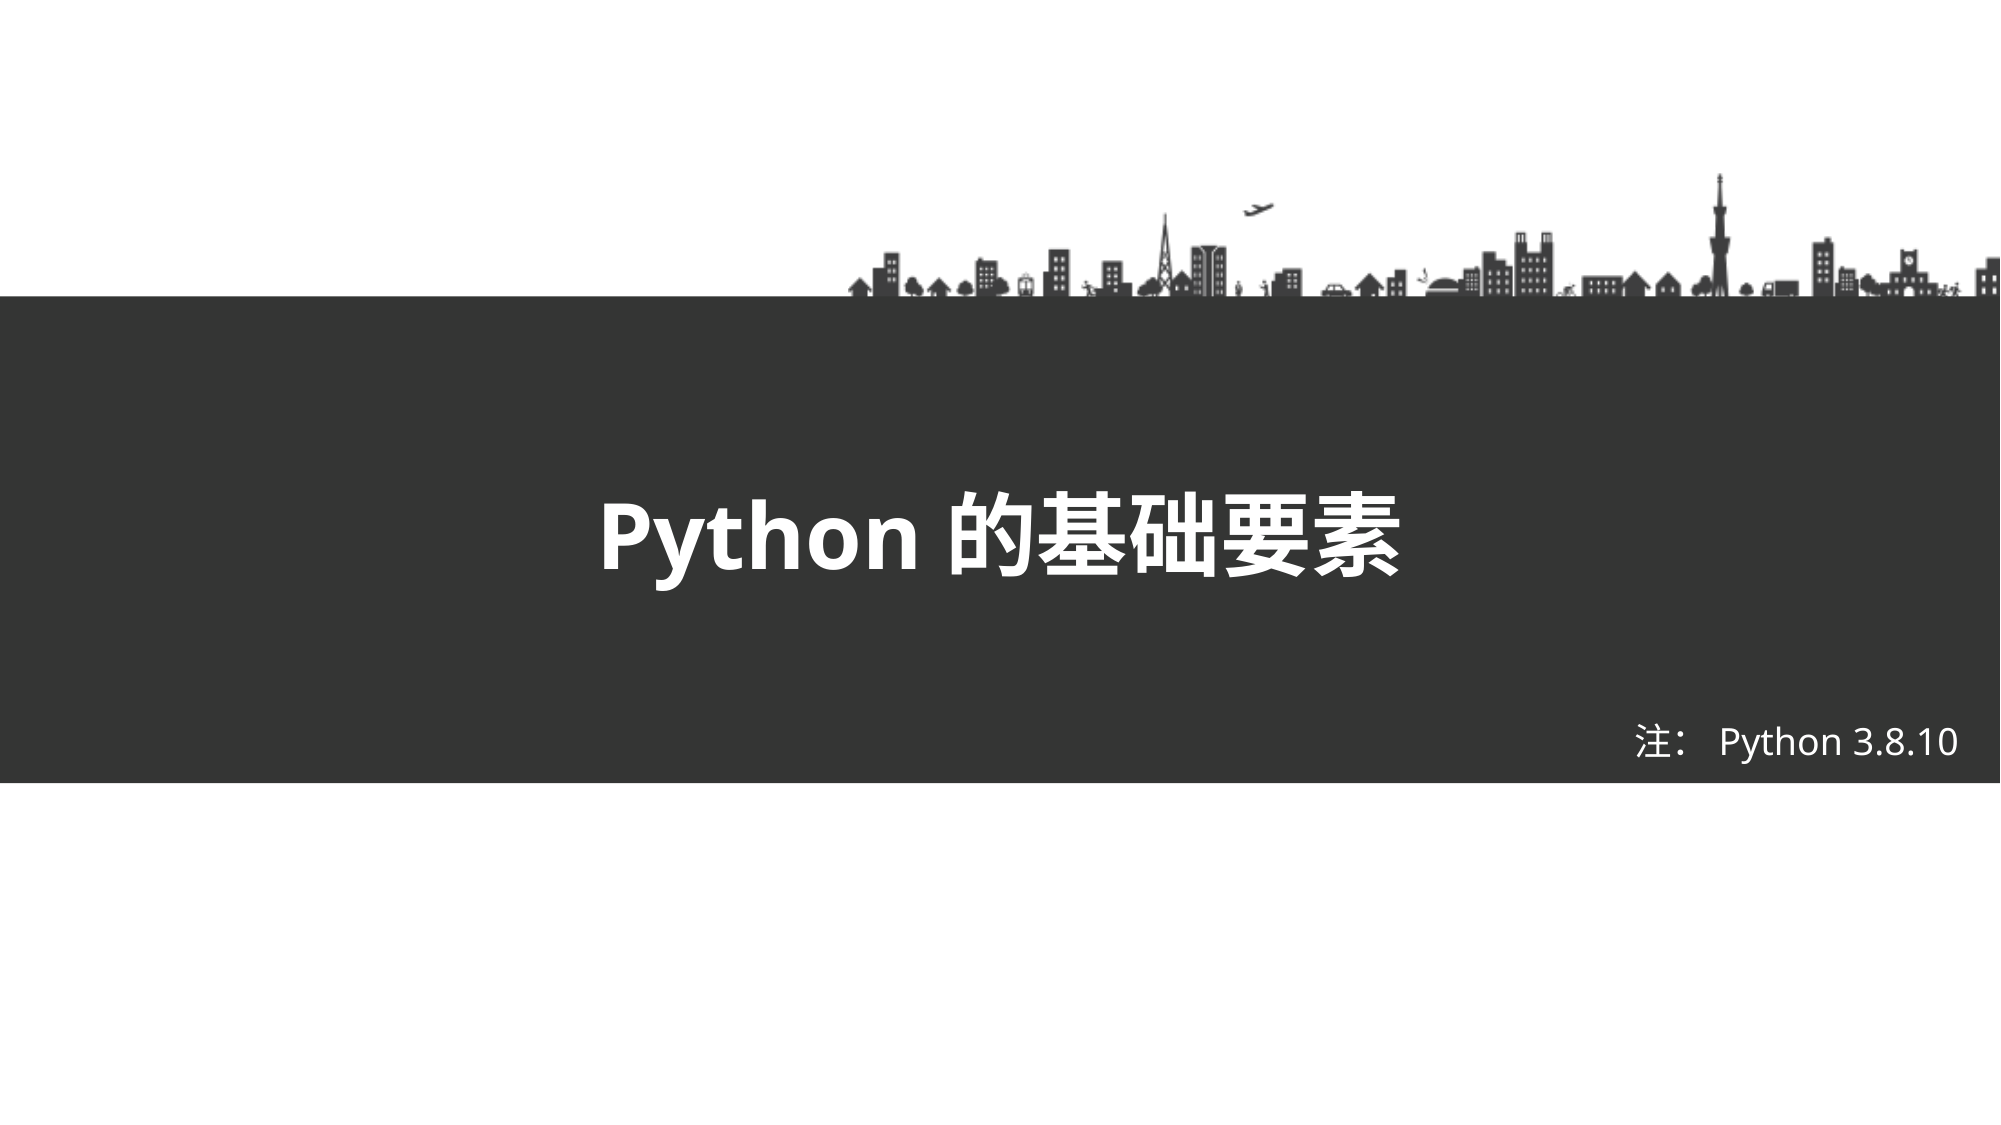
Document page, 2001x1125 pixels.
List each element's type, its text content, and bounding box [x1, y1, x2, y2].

title Python的基础要素 [66, 334, 1934, 746]
text_box 注：Python 3.8.10 [1608, 710, 1985, 771]
